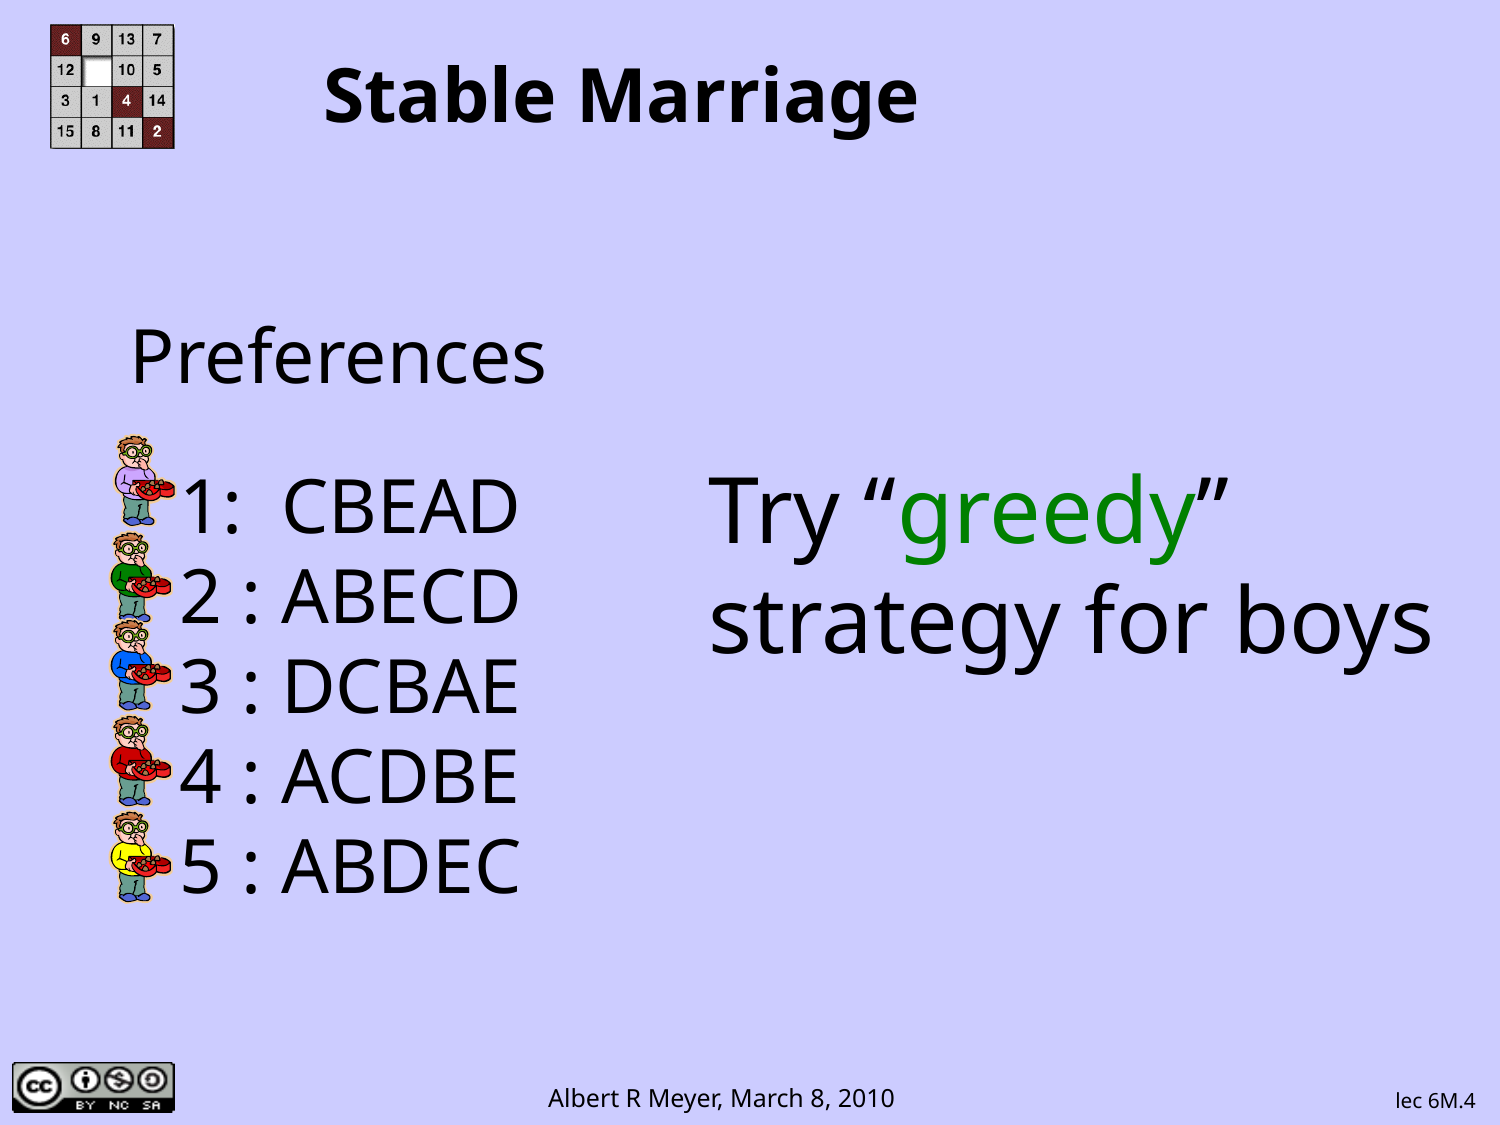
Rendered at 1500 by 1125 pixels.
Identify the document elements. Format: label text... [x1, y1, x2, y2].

picture [12, 1062, 175, 1113]
picture [50, 24, 175, 149]
picture [108, 432, 179, 906]
text_box Preferences [115, 301, 563, 406]
text_box Try “greedy” strategy for boys [694, 444, 1450, 680]
title Stable Marriage [307, 14, 1199, 171]
text_box 1: CBEAD 2 : ABECD 3 : DCBAE 4 : ACDBE 5 : ABDEC [164, 270, 594, 916]
slide_number lec 6M.4 [1247, 1079, 1491, 1121]
